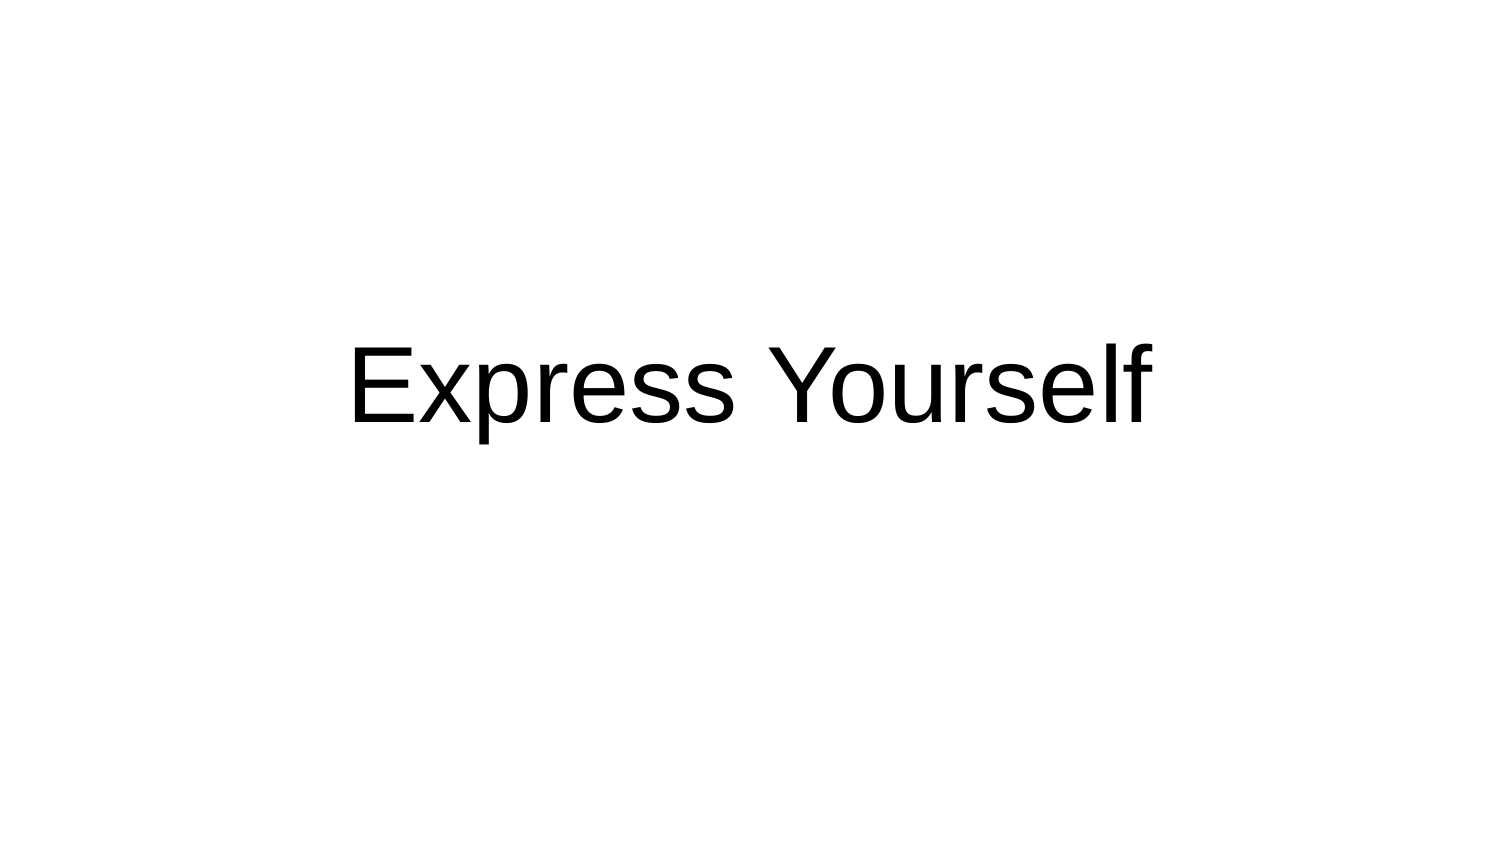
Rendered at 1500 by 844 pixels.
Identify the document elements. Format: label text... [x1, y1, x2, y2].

title Express Yourself [51, 122, 1449, 459]
